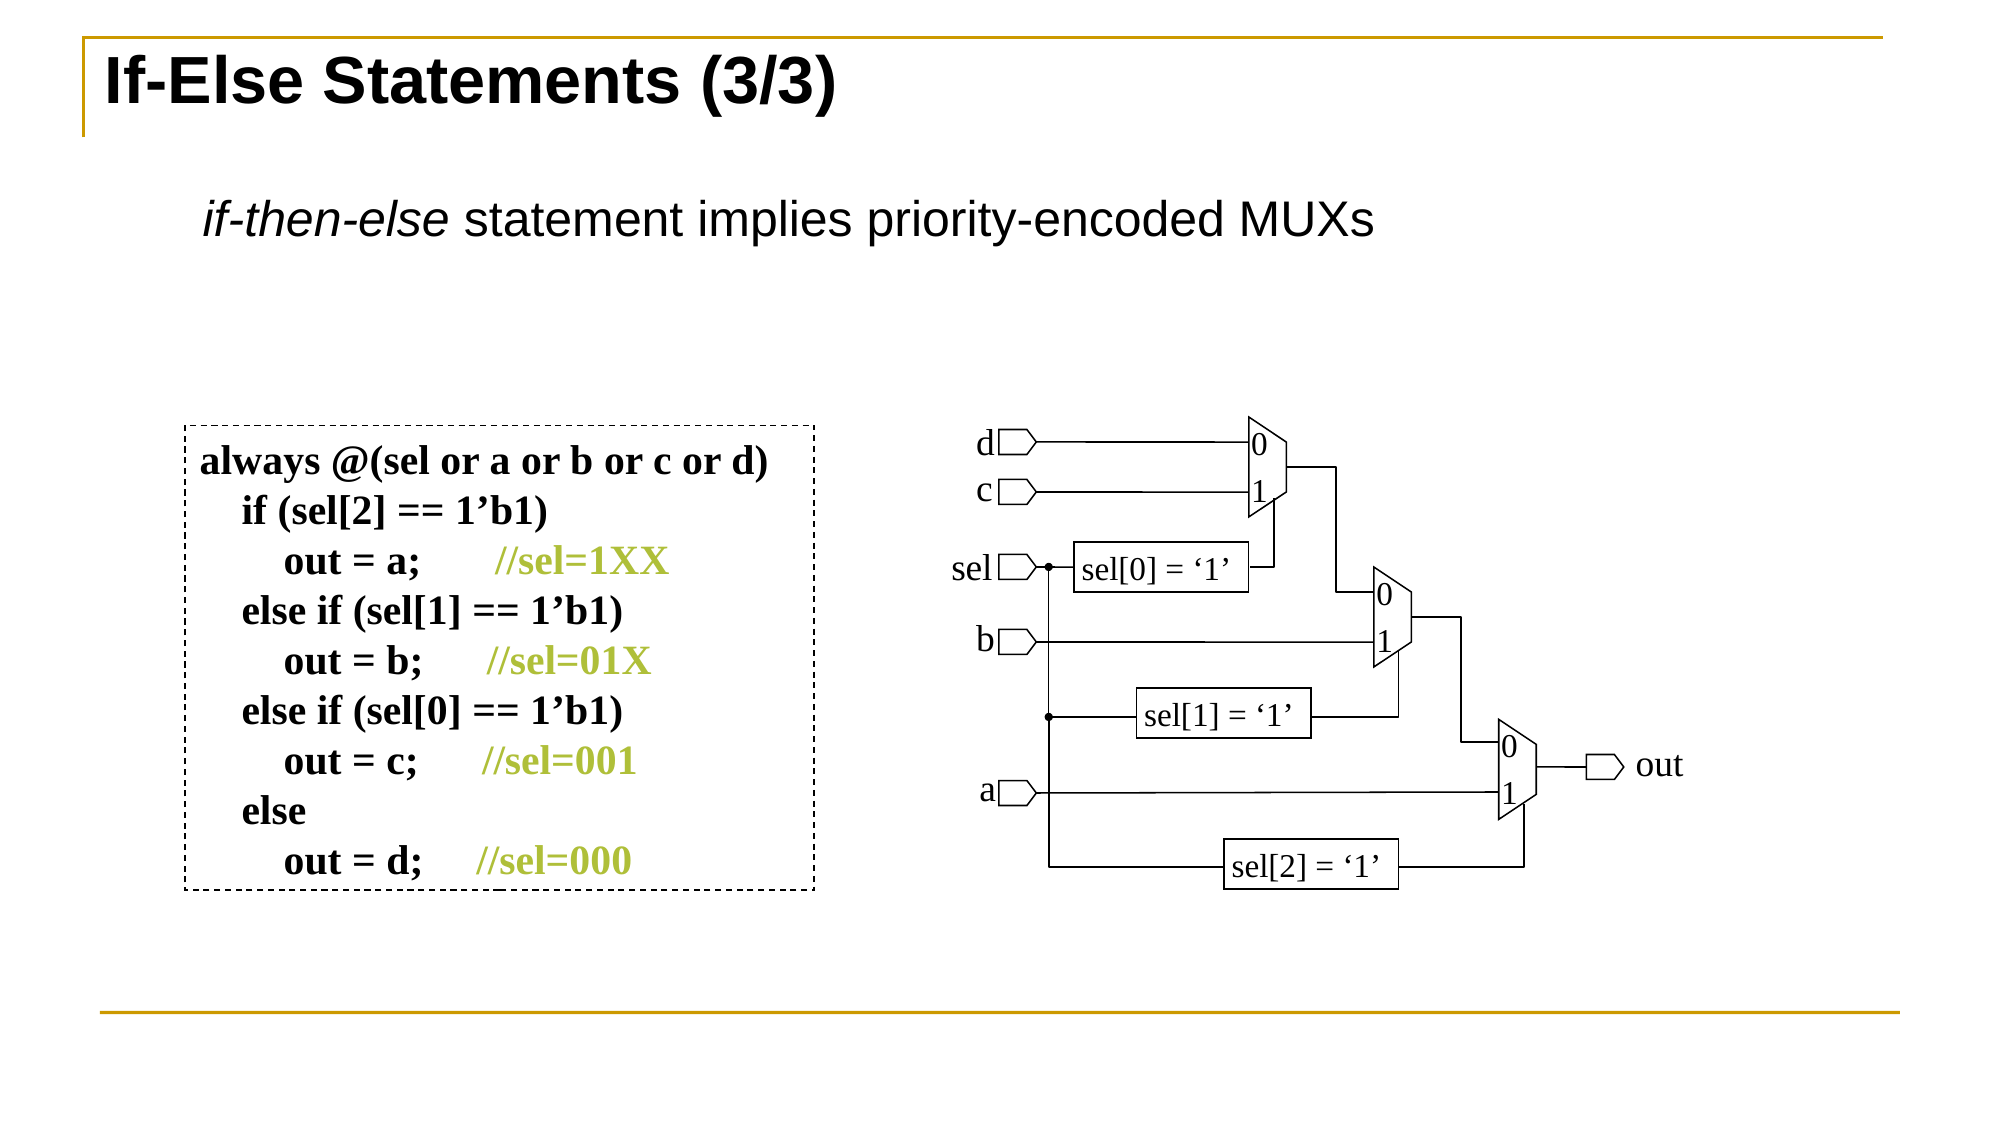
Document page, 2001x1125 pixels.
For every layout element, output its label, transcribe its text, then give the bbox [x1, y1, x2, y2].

text_box [1533, 742, 1537, 797]
text_box 1 [1236, 461, 1283, 517]
text_box d [961, 410, 1010, 471]
text_box [1411, 617, 1499, 743]
text_box always @(sel or a or b or c or d) if (sel[2] == 1’b1) out = a; //sel=1XX else if (sel[1] == 1’b1) out = b; //sel=01X else if (sel[0] == 1’b1) out = c; //sel=001 else out = d; //sel=000 [184, 425, 815, 891]
text_box b [961, 606, 1010, 667]
text_box [1008, 554, 1037, 580]
text_box 0 [1236, 414, 1283, 461]
text_box sel[2] = ‘1’ [1216, 868, 1397, 892]
text_box sel [936, 535, 1008, 596]
text_box sel[0] = ‘1’ [1066, 539, 1247, 567]
text_box [1008, 479, 1037, 505]
text_box [1010, 629, 1037, 655]
text_box out [1620, 731, 1699, 792]
text_box [1223, 839, 1399, 890]
text_box [1311, 651, 1399, 717]
text_box [1073, 542, 1249, 592]
text_box sel[1] = ‘1’ [1129, 718, 1309, 741]
text_box [1012, 780, 1037, 806]
text_box If-Else Statements (3/3) [90, 29, 952, 125]
text_box [1586, 754, 1620, 780]
text_box [1010, 429, 1037, 455]
text_box 1 [1486, 764, 1533, 819]
text_box 0 [1361, 564, 1408, 611]
text_box sel[2] = ‘1’ [1216, 836, 1397, 865]
text_box sel[0] = ‘1’ [1066, 568, 1247, 595]
text_box [1398, 804, 1524, 867]
text_box [1044, 712, 1224, 868]
text_box a [964, 756, 1012, 817]
text_box c [961, 456, 1008, 517]
text_box [1283, 439, 1287, 495]
text_box 0 [1486, 716, 1533, 764]
text_box [1044, 562, 1137, 718]
text_box [1250, 498, 1274, 567]
text_box sel[1] = ‘1’ [1129, 685, 1309, 714]
text_box if-then-else statement implies priority-encoded MUXs [188, 179, 1538, 342]
text_box [1408, 589, 1412, 645]
text_box [1286, 467, 1374, 593]
text_box [1136, 688, 1312, 739]
text_box 1 [1361, 611, 1408, 667]
